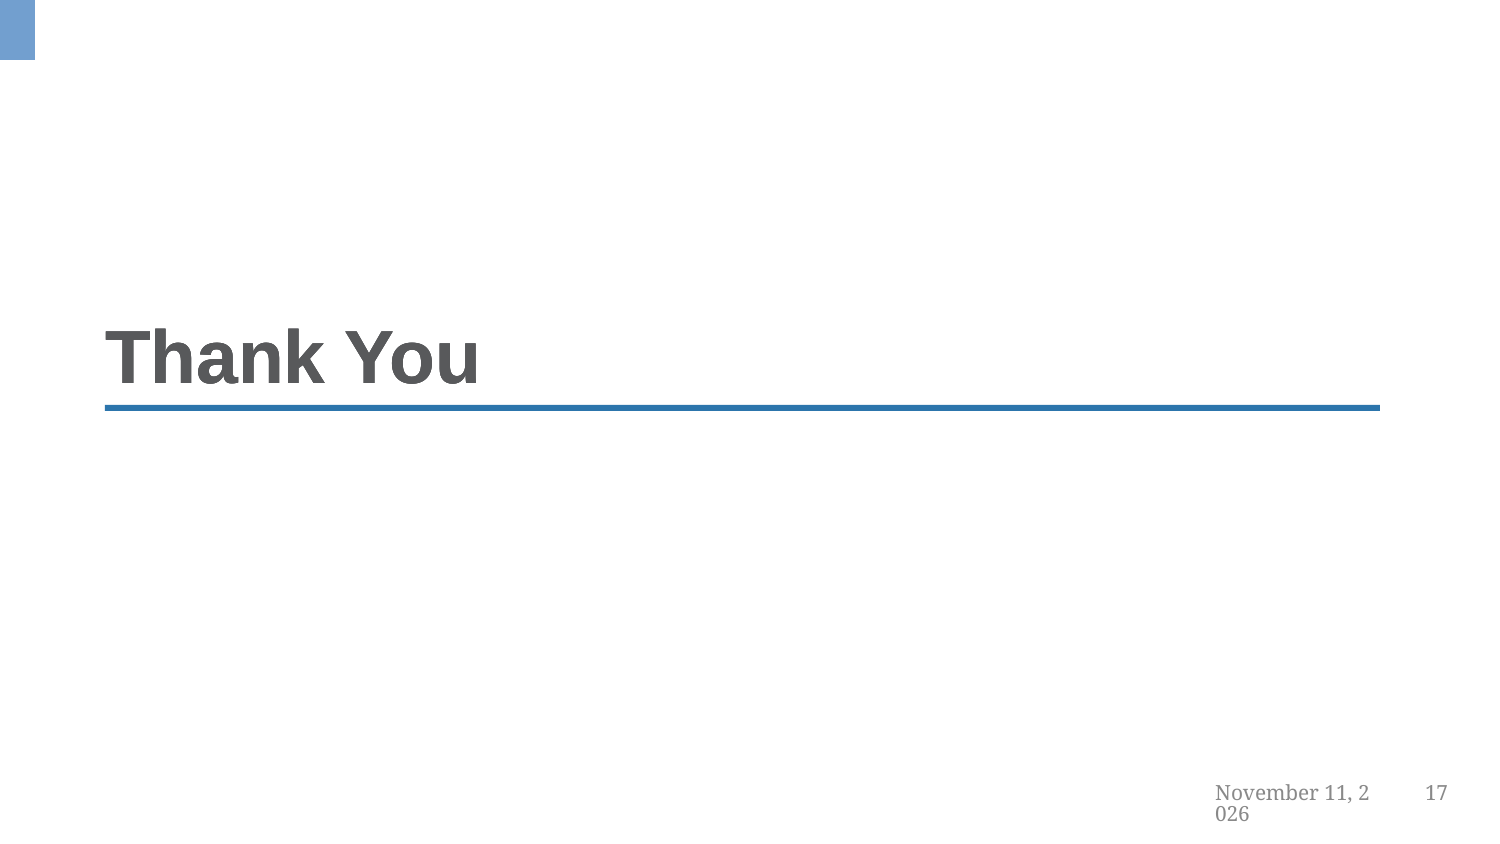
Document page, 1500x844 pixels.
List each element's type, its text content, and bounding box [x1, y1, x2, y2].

slide_number 17 [1425, 780, 1500, 844]
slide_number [1215, 780, 1370, 844]
